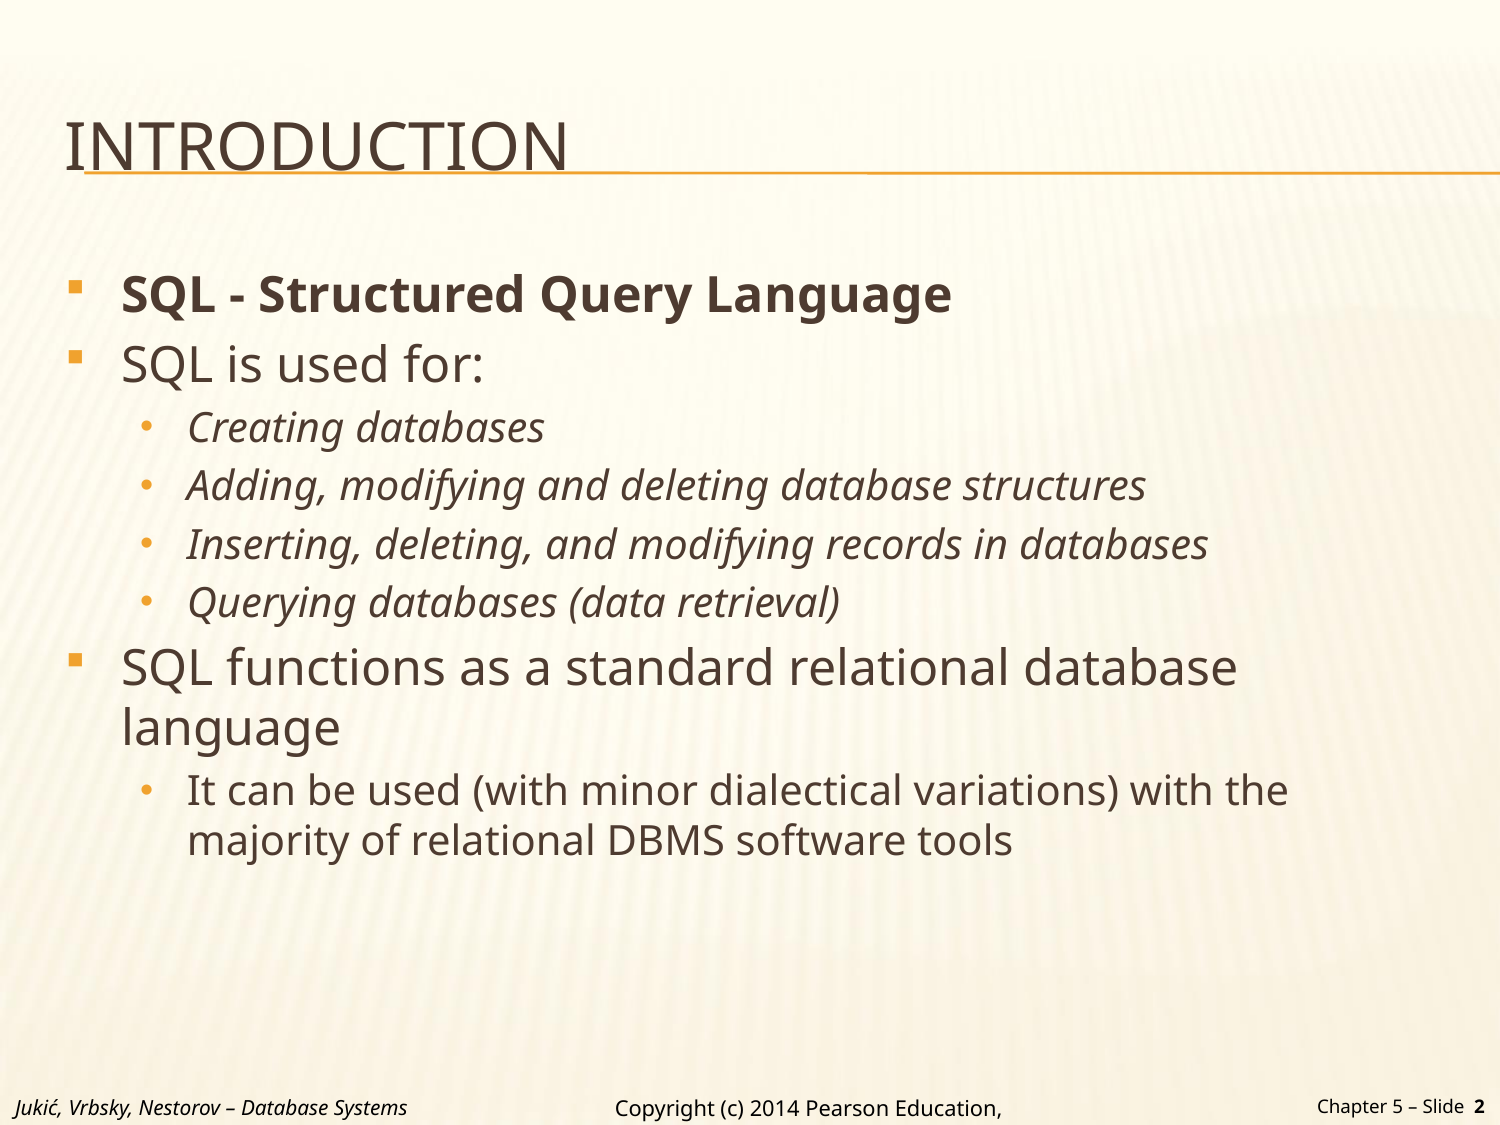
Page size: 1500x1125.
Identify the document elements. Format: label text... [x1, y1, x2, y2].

title INTRODUCTION [50, 75, 1475, 213]
list SQL - Structured Query Language SQL is used for: Creating databases Adding, modifying and deleting database structures Inserting, deleting, and modifying records in databases Querying databases (data retrieval) SQL functions as a standard relational database language It can be used (with minor dialectical variations) with the majority of relational DBMS software tools [50, 254, 1475, 998]
footer Jukić, Vrbsky, Nestorov – Database Systems [0, 1087, 625, 1125]
picture [0, 0, 1500, 1125]
slide_number Chapter 5 – Slide 2 [1299, 1087, 1500, 1125]
